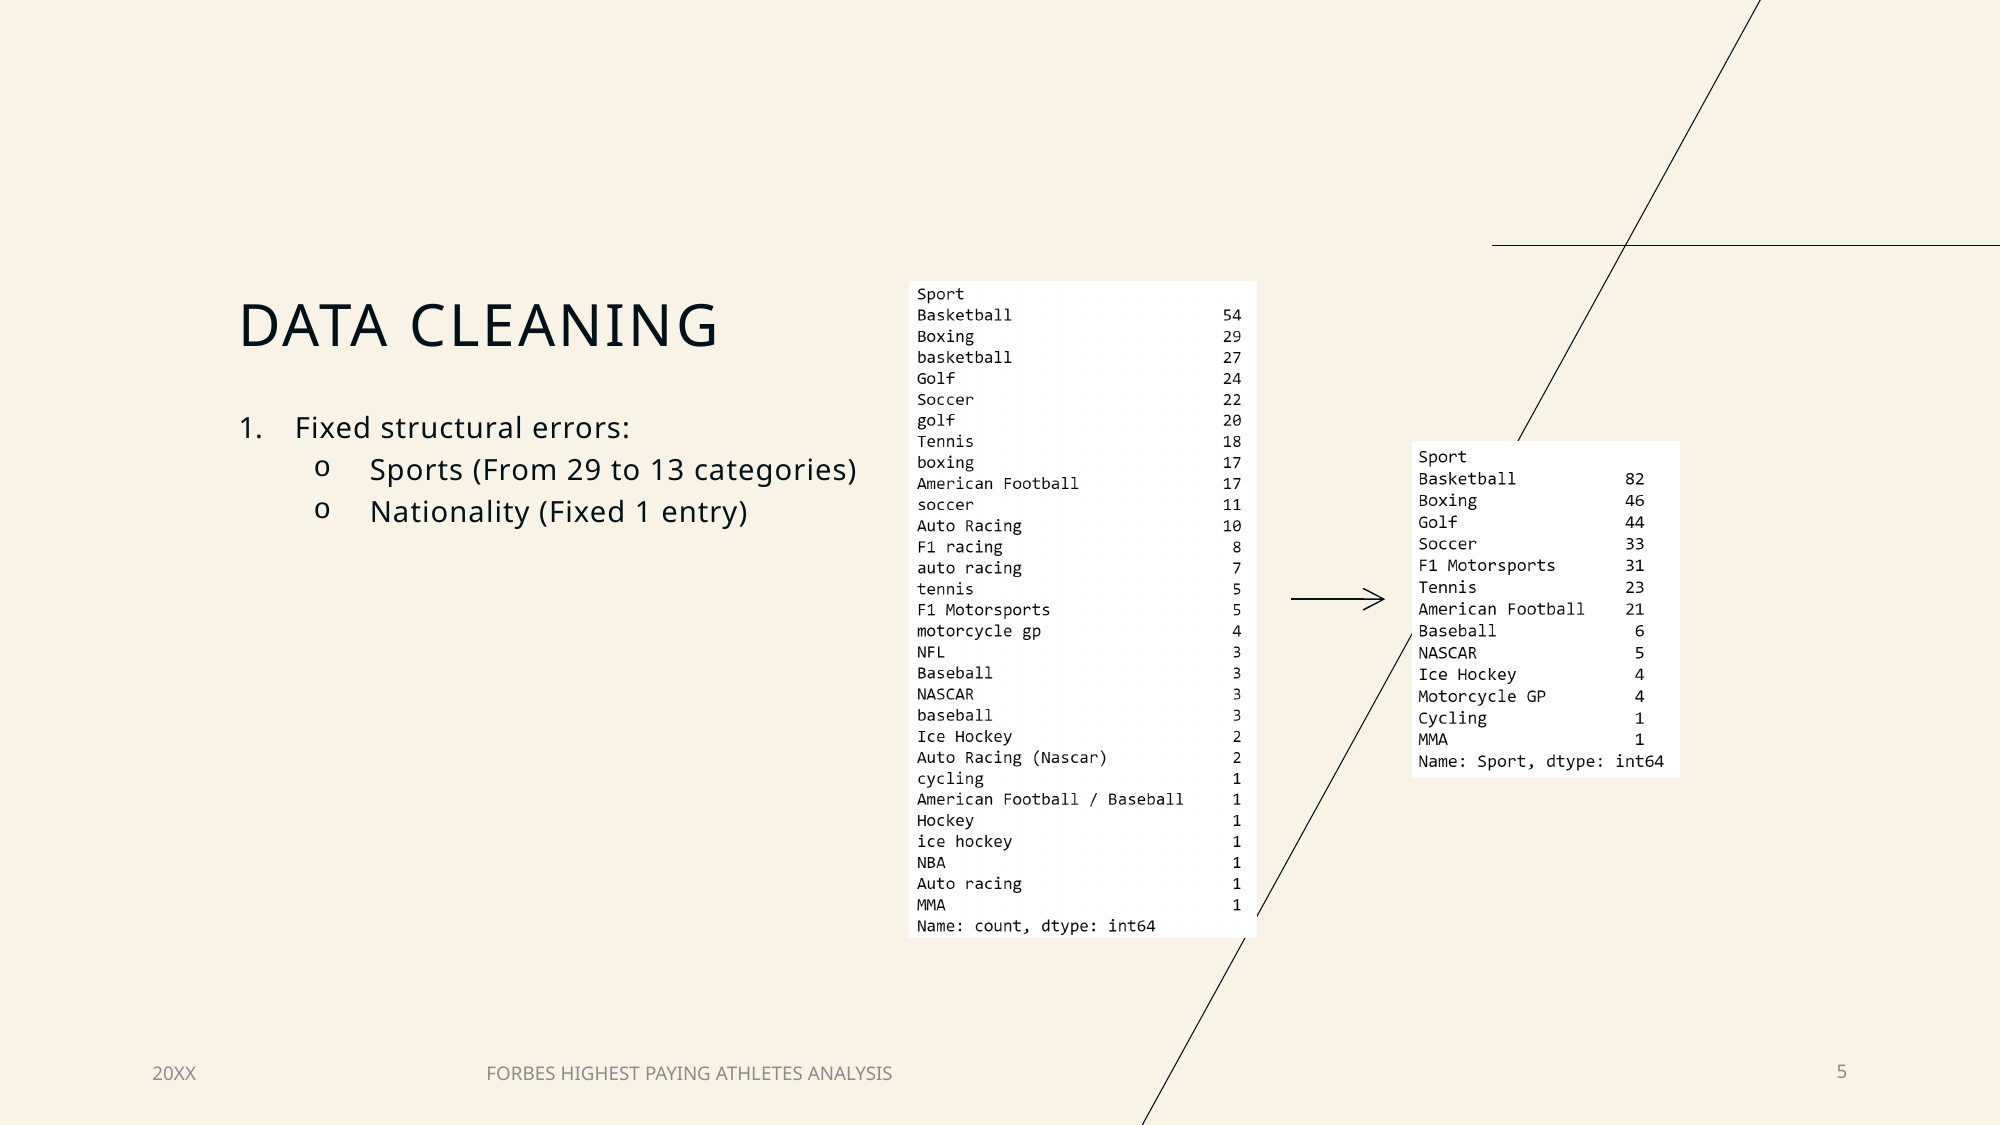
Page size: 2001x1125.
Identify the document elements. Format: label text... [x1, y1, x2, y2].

slide_number 5 [1412, 1042, 1863, 1103]
title Data cleaning [223, 274, 1062, 367]
picture [1412, 441, 1680, 778]
list Fixed structural errors: Sports (From 29 to 13 categories) Nationality (Fixed 1 entry) [223, 402, 909, 723]
footer FORBES HIGHEST PAYING ATHLETES ANALYSIS [404, 1042, 975, 1103]
picture [909, 281, 1257, 938]
slide_number 20XX [137, 1042, 338, 1103]
